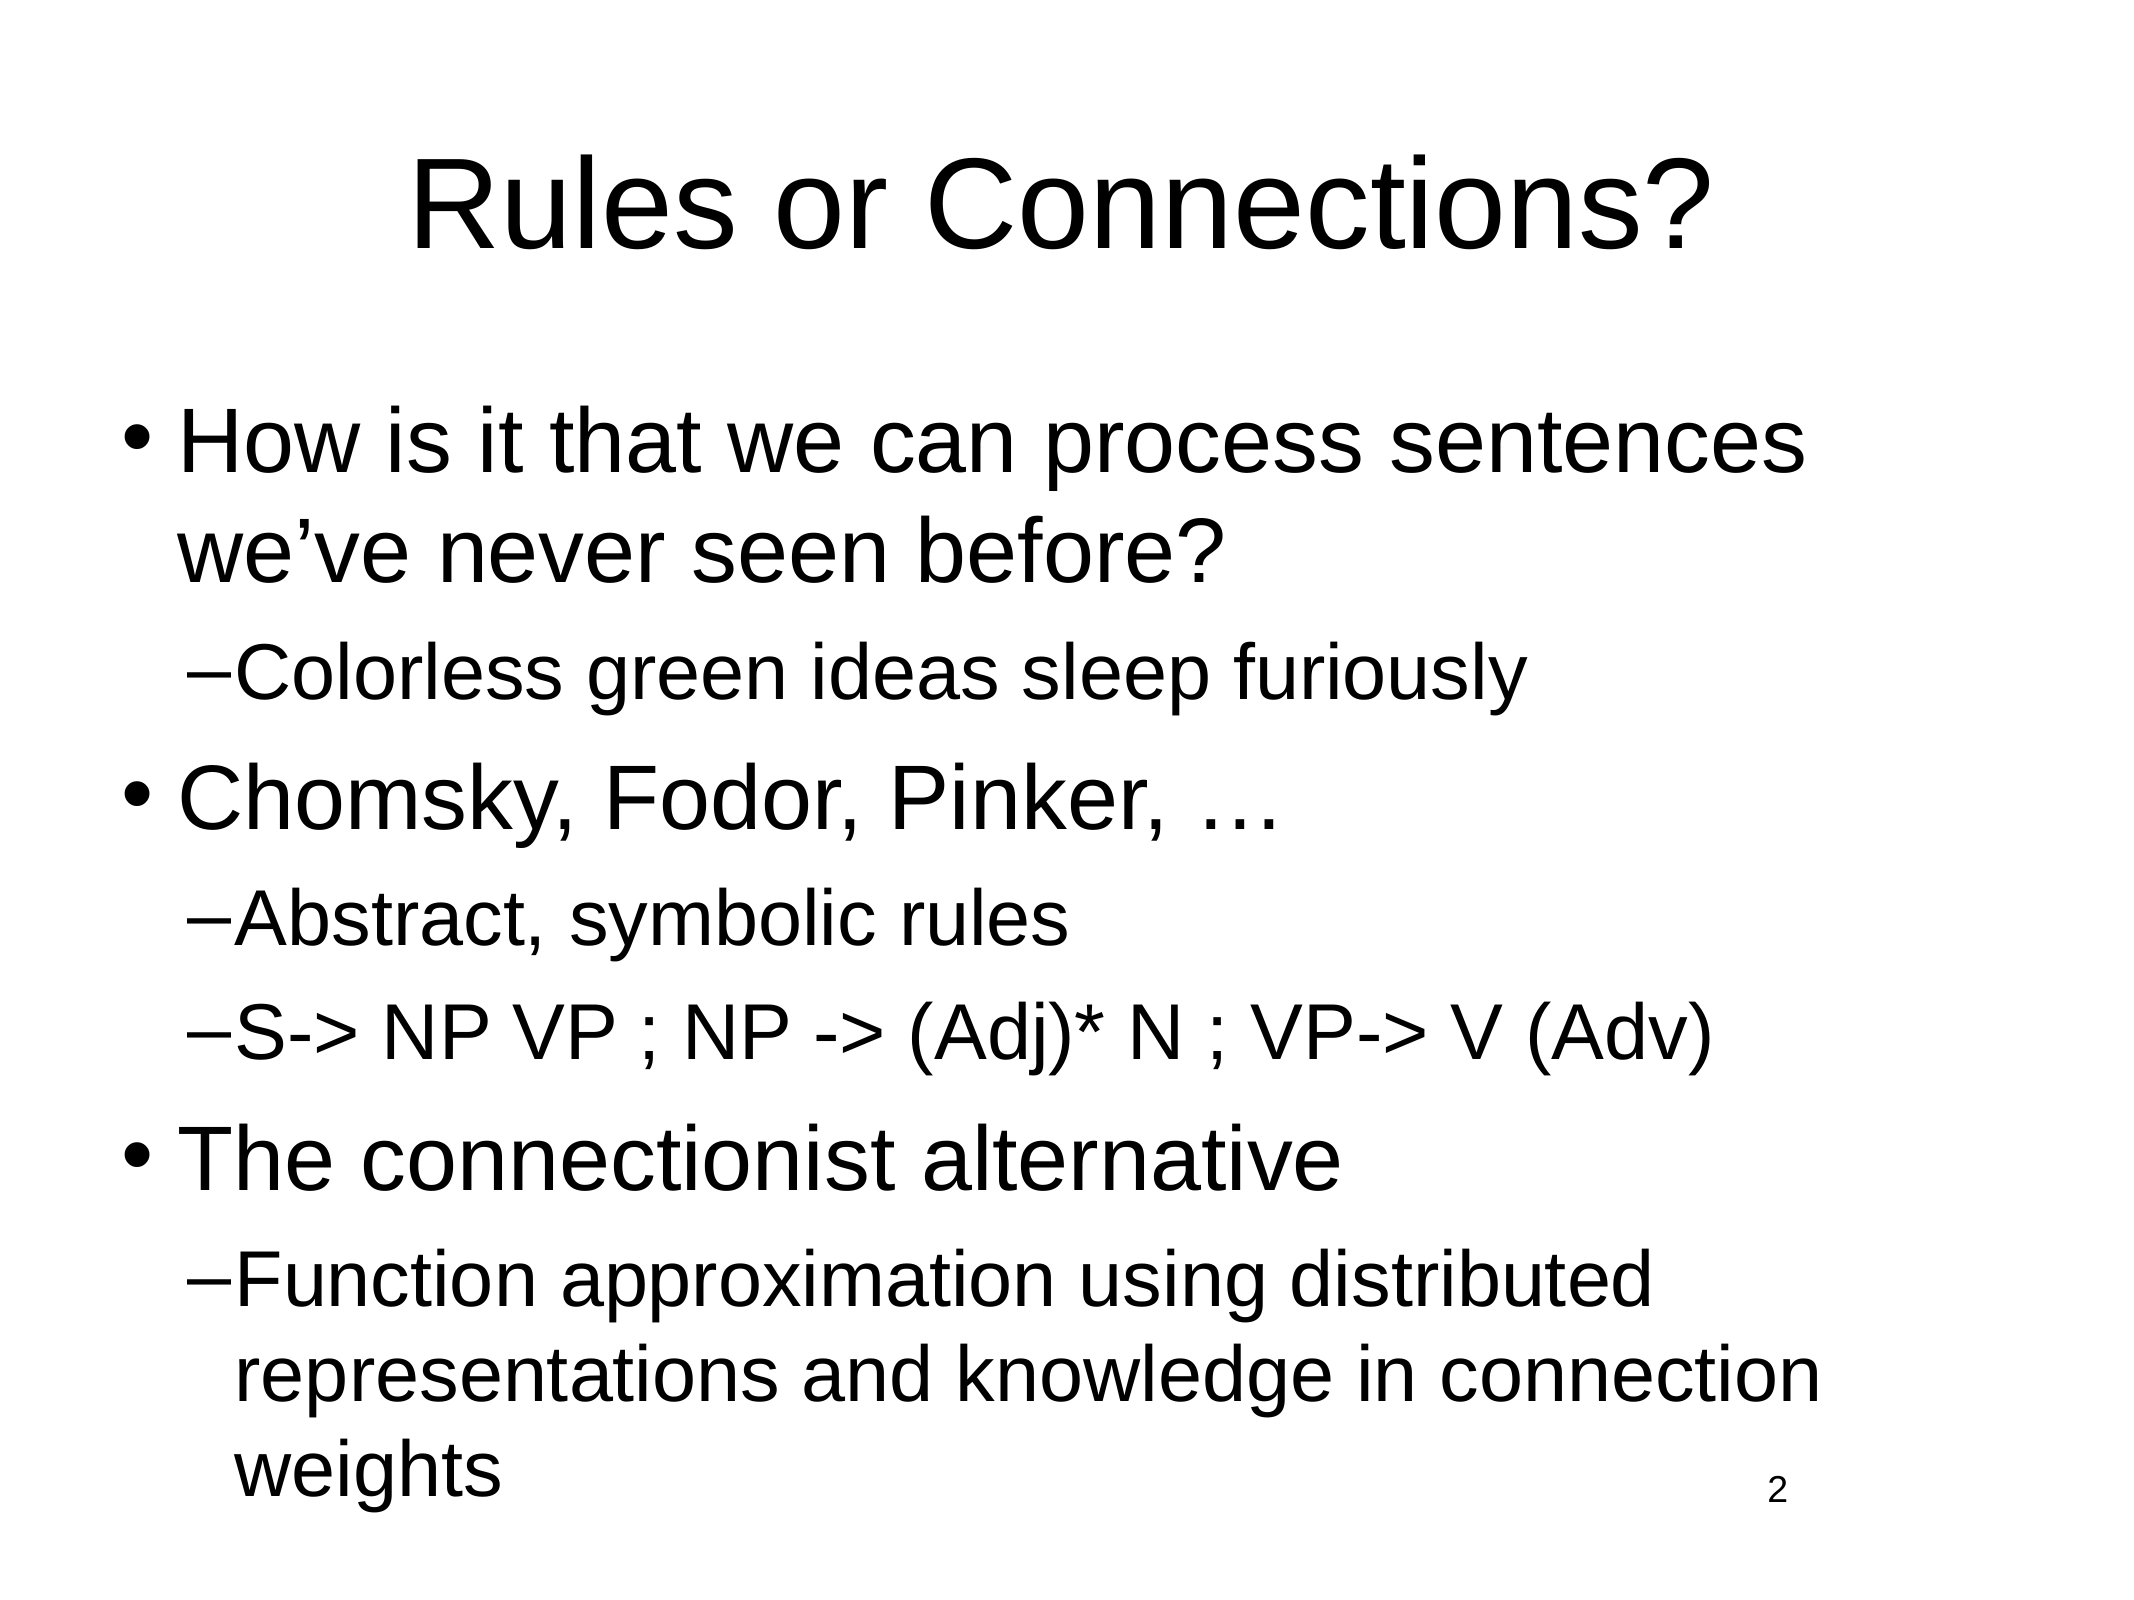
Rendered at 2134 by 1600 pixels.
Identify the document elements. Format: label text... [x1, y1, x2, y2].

slide_number 2 [1747, 1457, 1808, 1516]
title Rules or Connections? [106, 21, 2028, 372]
list How is it that we can process sentences we’ve never seen before? Colorless green ideas sleep furiously Chomsky, Fodor, Pinker, … Abstract, symbolic rules S-> NP VP ; NP -> (Adj)* N ; VP-> V (Adv) The connectionist alternative Function approximation using distributed representations and knowledge in connection weights [106, 372, 2028, 1600]
